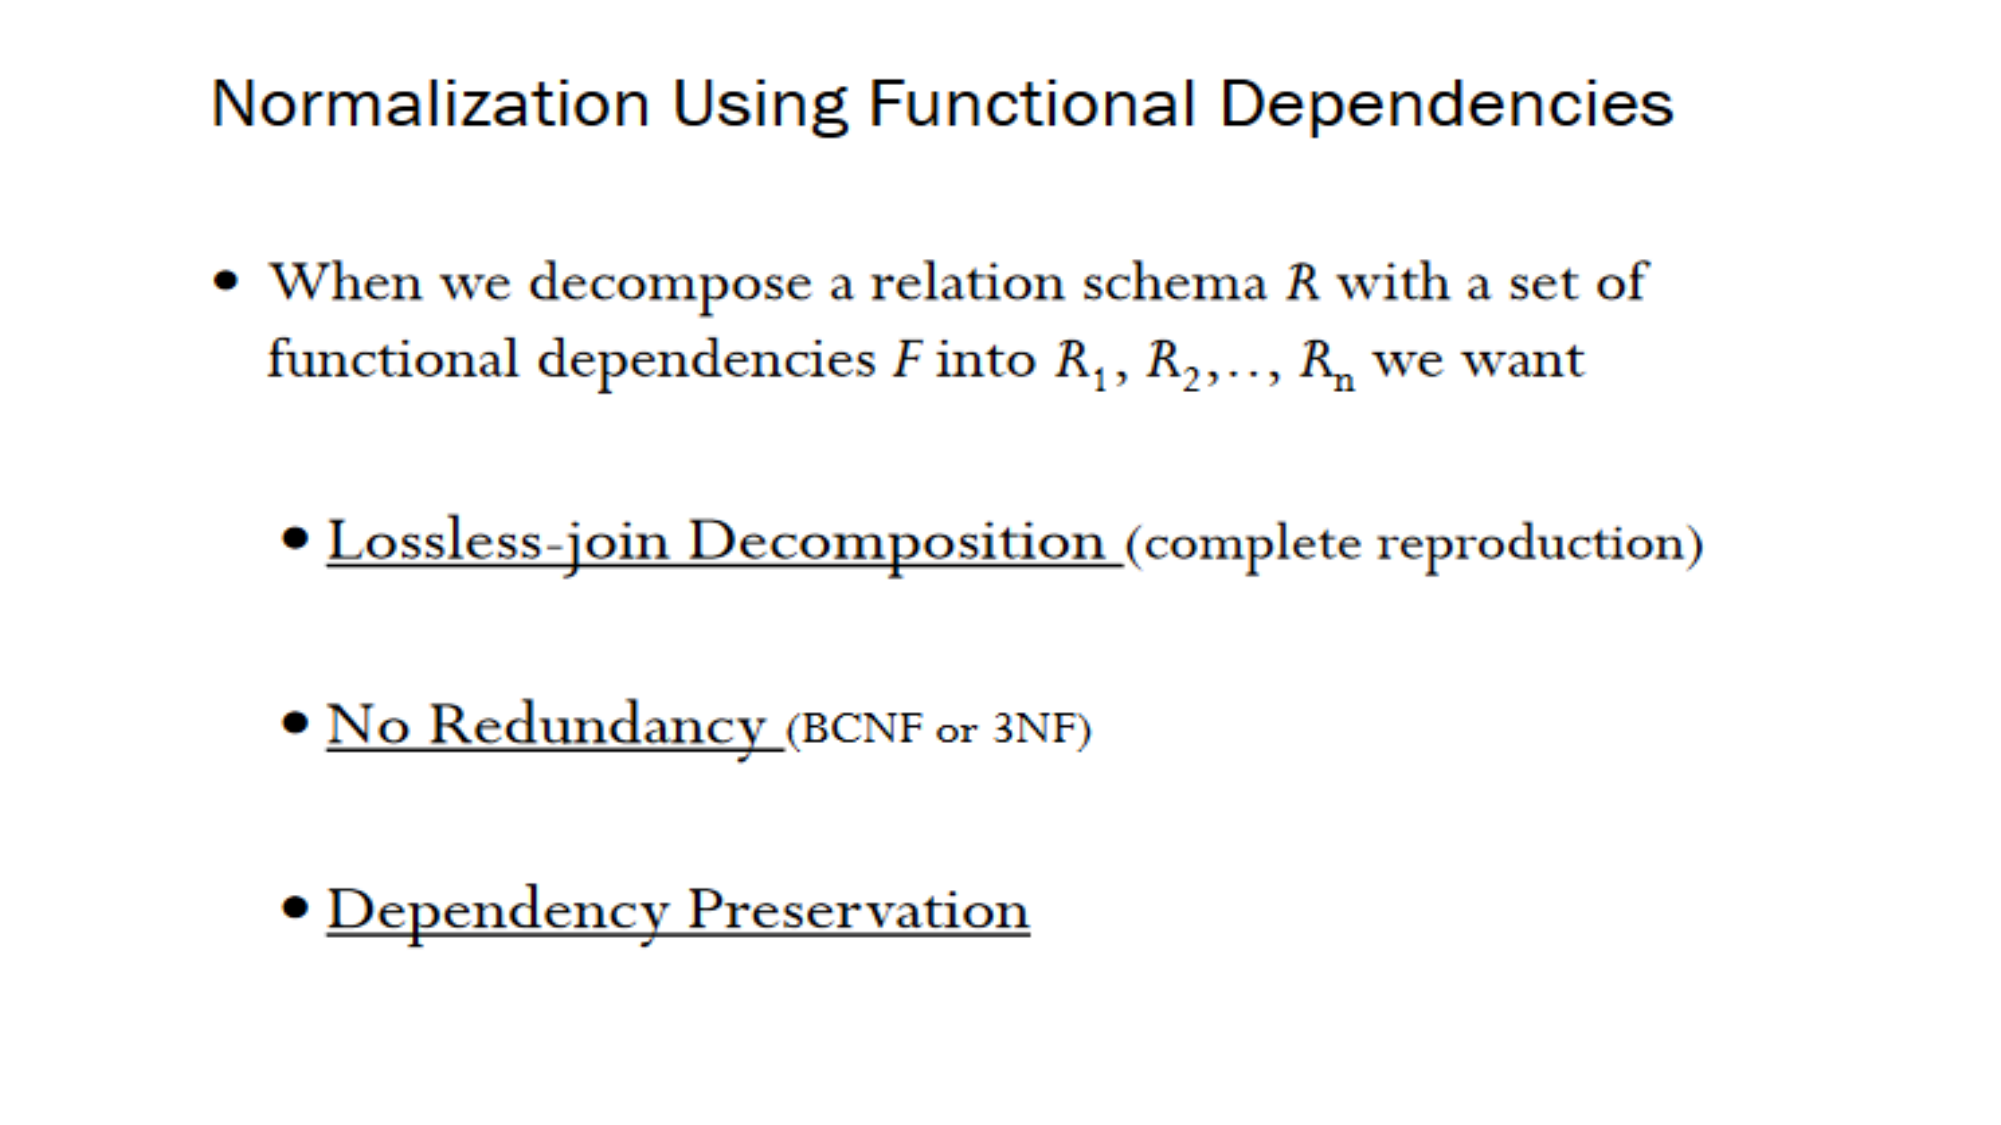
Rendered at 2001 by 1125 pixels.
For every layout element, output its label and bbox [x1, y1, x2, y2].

picture [137, 46, 1832, 1067]
